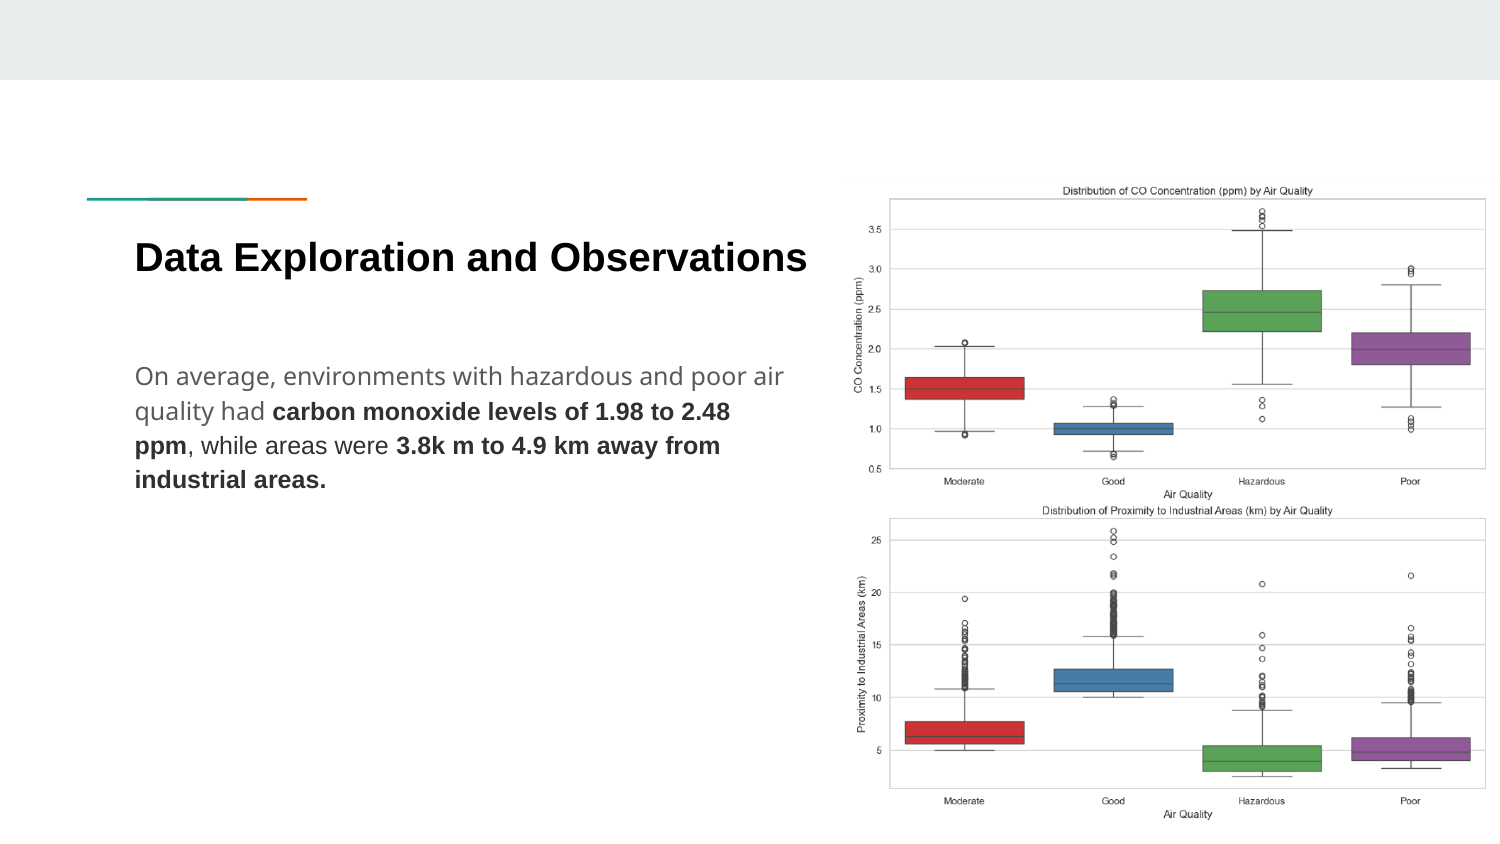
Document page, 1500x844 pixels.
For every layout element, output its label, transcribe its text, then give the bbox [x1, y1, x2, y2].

list On average, environments with hazardous and poor air quality had carbon monoxide levels of 1.98 to 2.48 ppm, while areas were 3.8k m to 4.9 km away from industrial areas. [119, 341, 808, 712]
picture [844, 183, 1500, 823]
title Data Exploration and Observations [119, 216, 838, 305]
